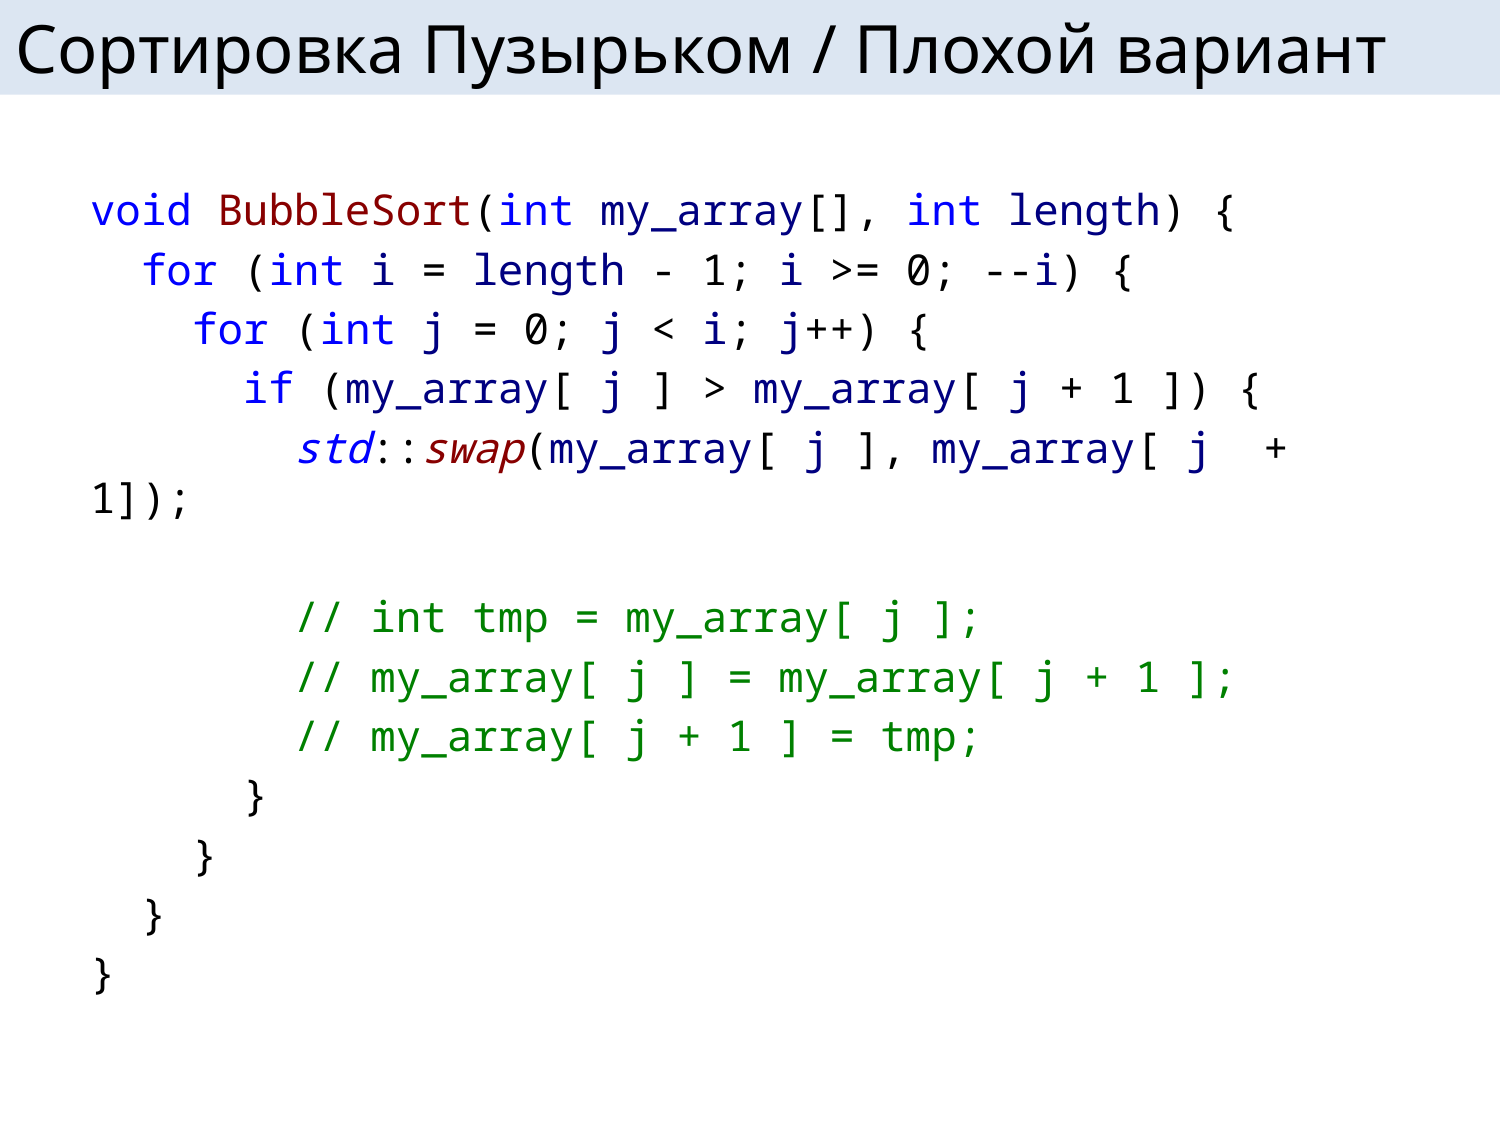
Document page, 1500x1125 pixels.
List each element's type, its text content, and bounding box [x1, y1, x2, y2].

title Сортировка Пузырьком / Плохой вариант [0, 0, 1500, 95]
list void BubbleSort(int my_array[], int length) { for (int i = length - 1; i >= 0; --i) { for (int j = 0; j < i; j++) { if (my_array[ j ] > my_array[ j + 1 ]) { std::swap(my_array[ j ], my_array[ j + 1]); // int tmp = my_array[ j ]; // my_array[ j ] = my_array[ j + 1 ]; // my_array[ j + 1 ] = tmp; } } } } [75, 175, 1425, 1005]
